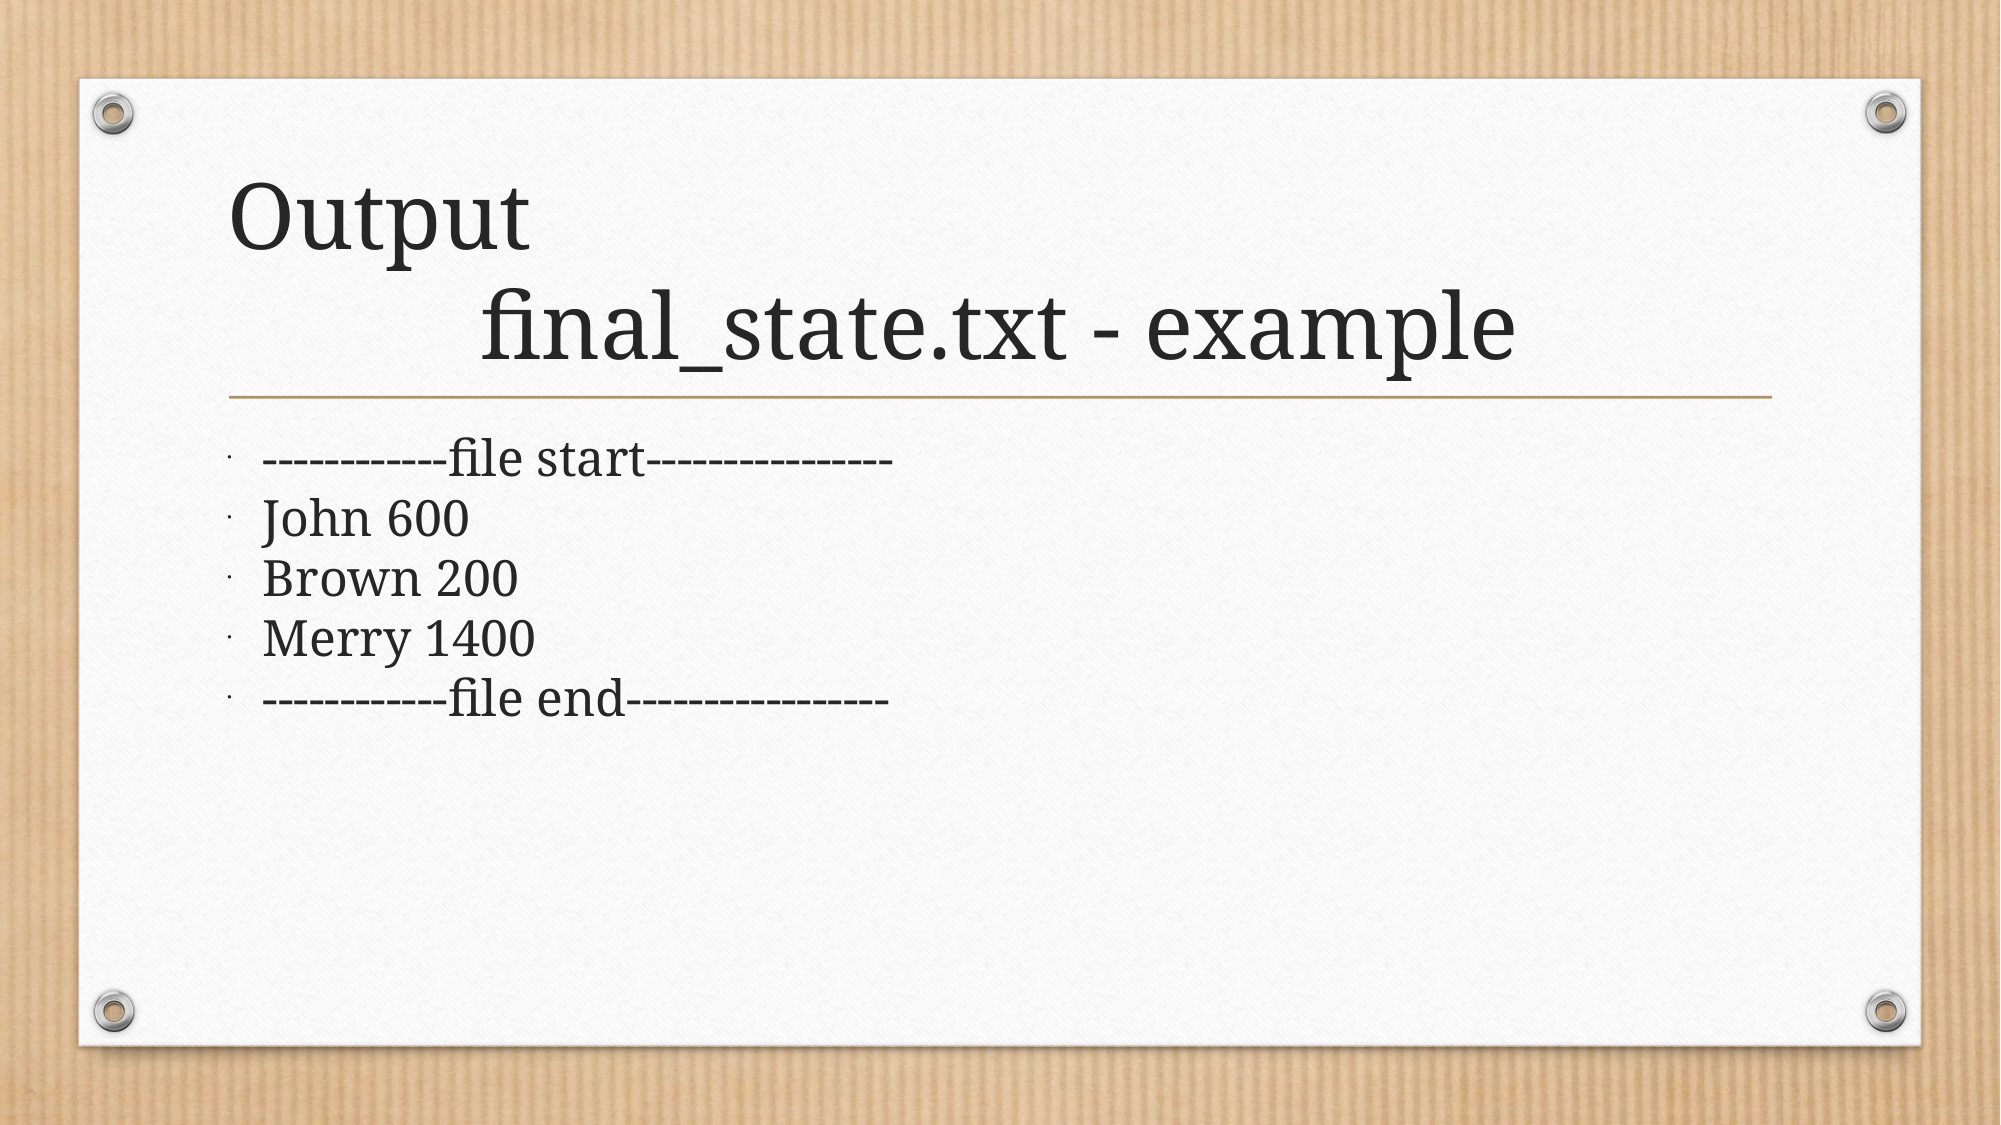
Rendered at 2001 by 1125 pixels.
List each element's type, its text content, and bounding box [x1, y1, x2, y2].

picture [0, 0, 2001, 1125]
text_box ------------file start---------------- John 600 Brown 200 Merry 1400 ------------file end----------------- [212, 419, 1788, 964]
text_box Output final_state.txt - example [212, 161, 1788, 375]
